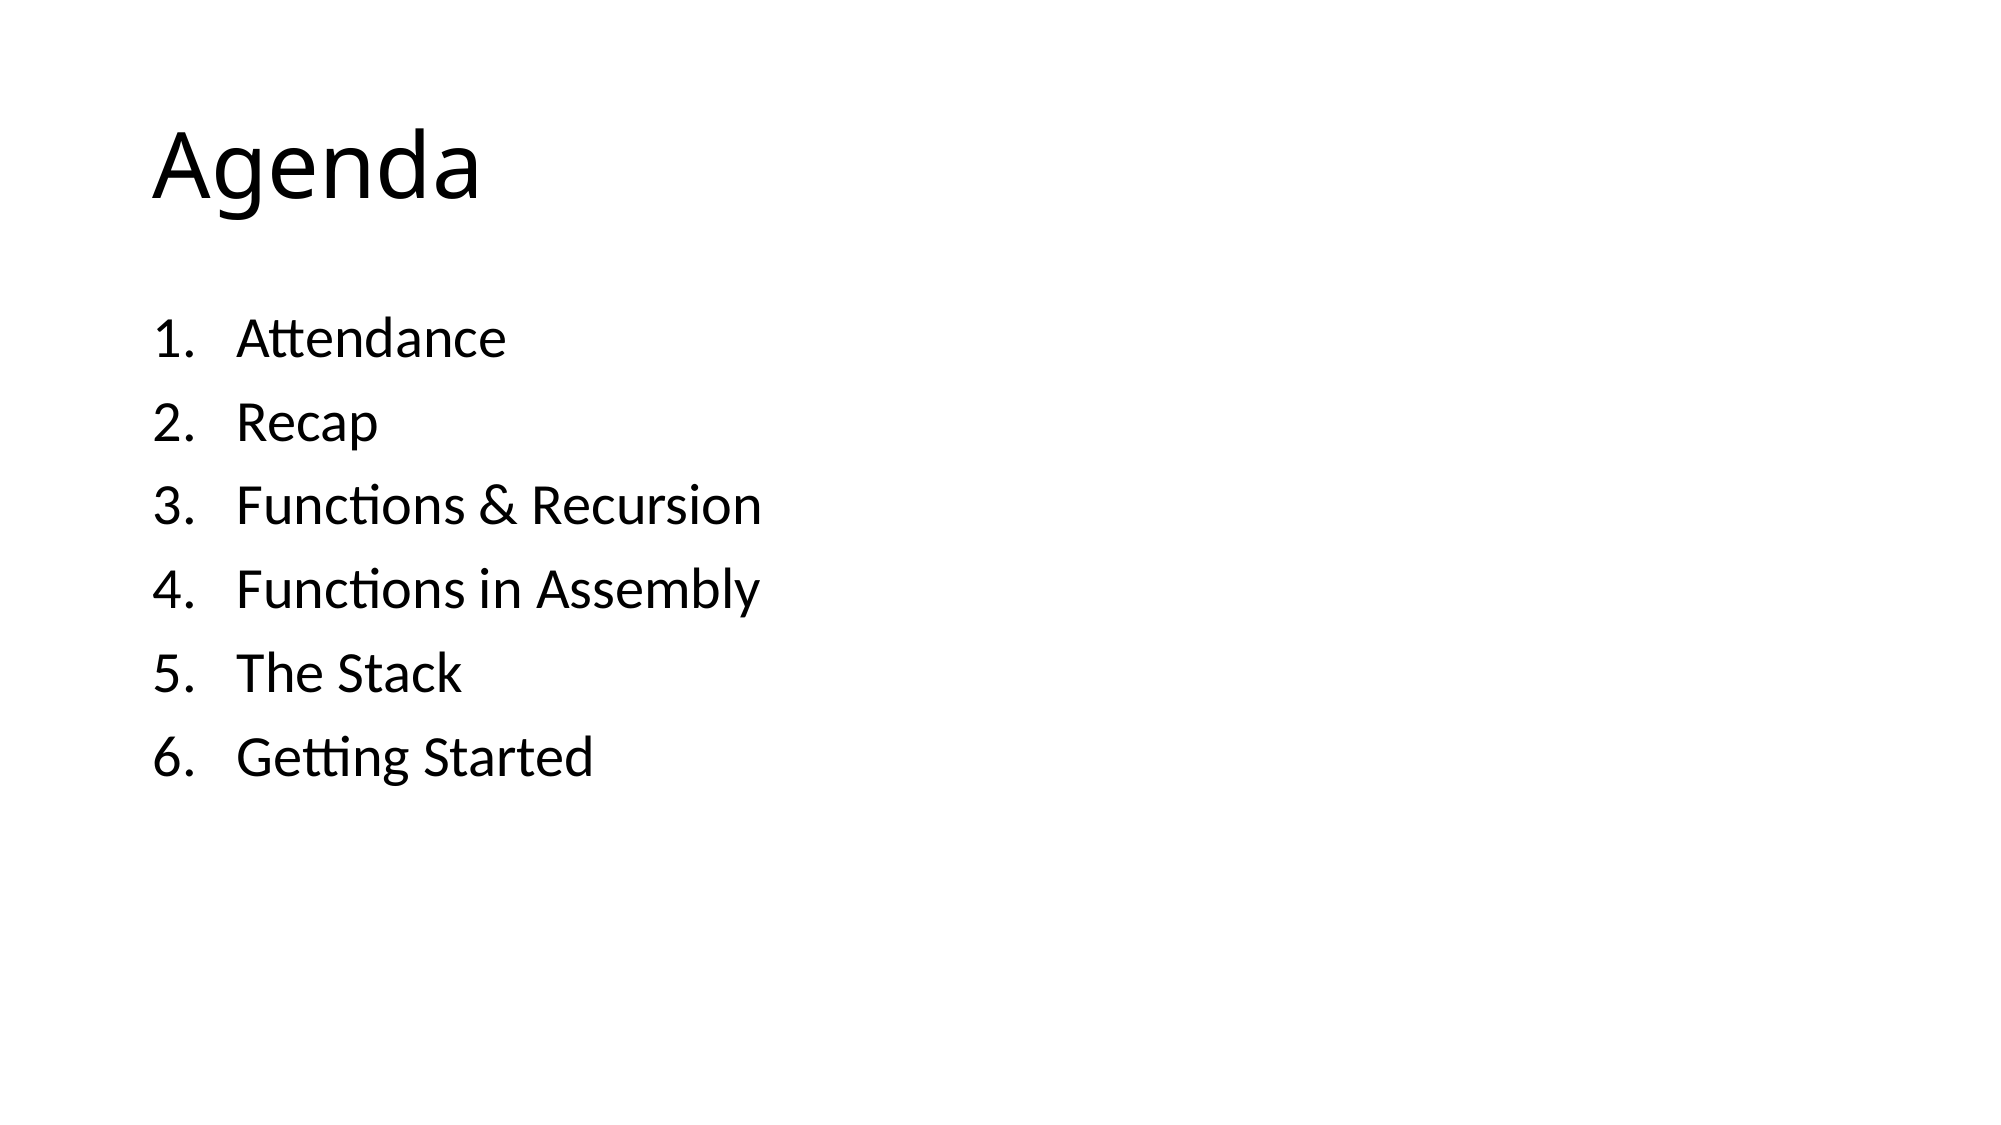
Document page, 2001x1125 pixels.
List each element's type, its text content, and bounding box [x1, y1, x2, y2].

list Attendance Recap Functions & Recursion Functions in Assembly The Stack Getting Started [137, 299, 1863, 1014]
title Agenda [137, 59, 1863, 278]
